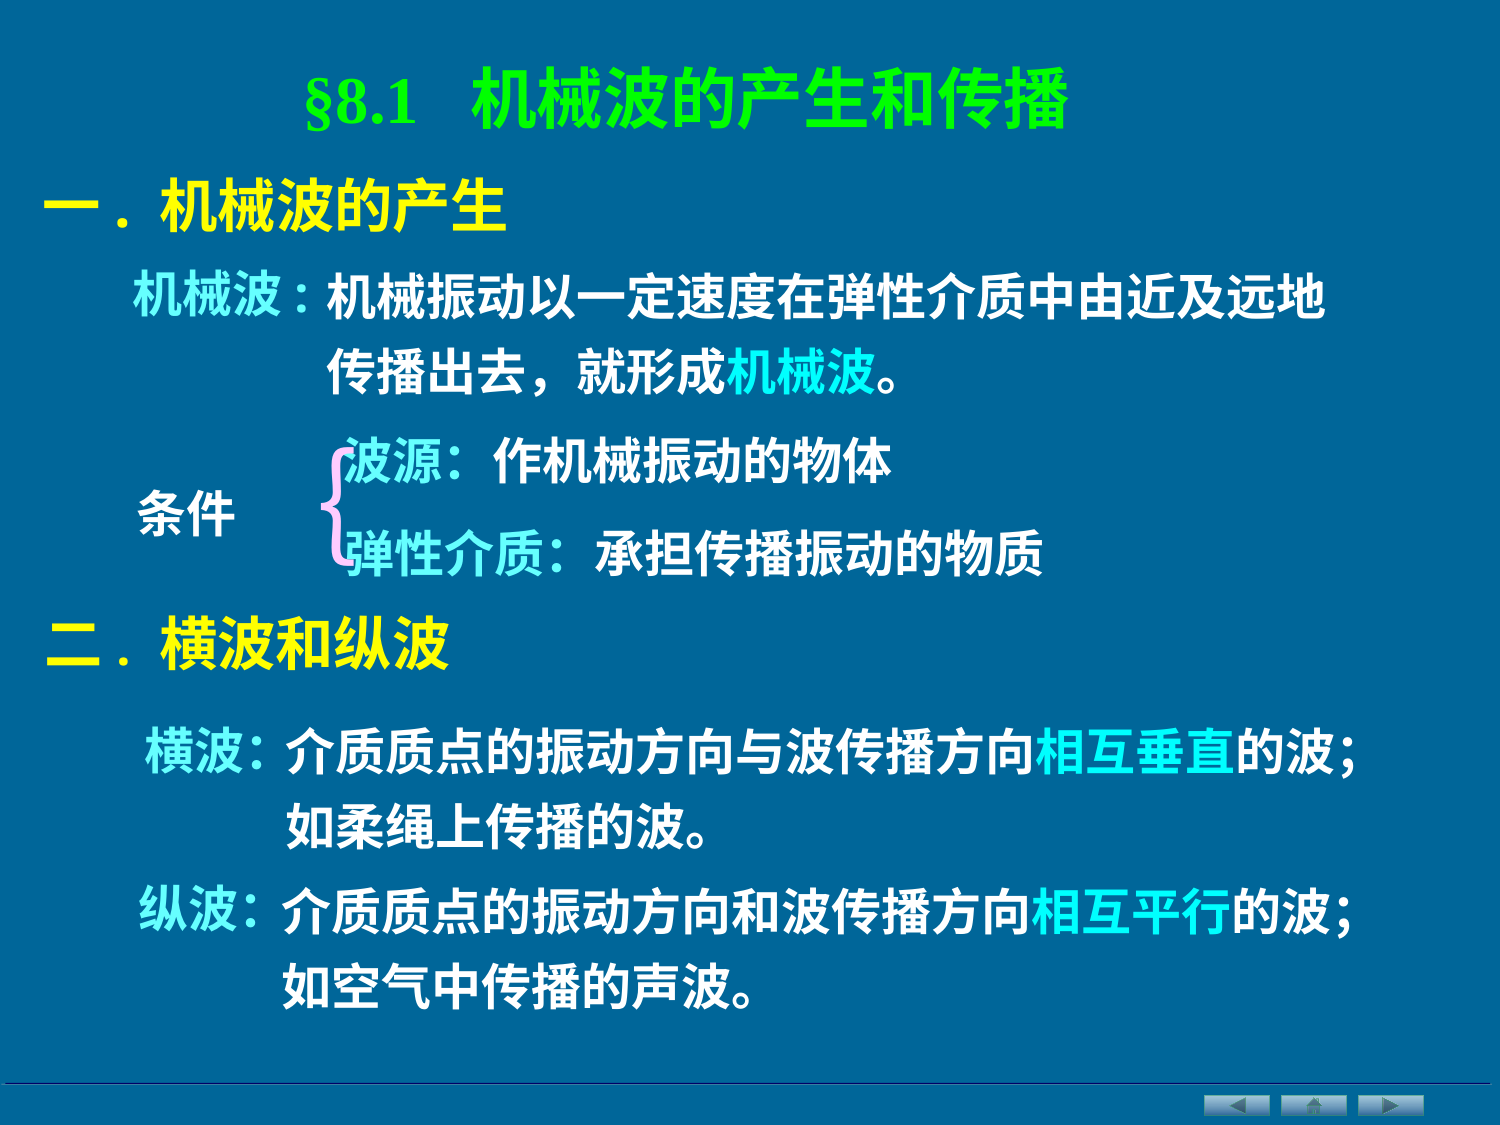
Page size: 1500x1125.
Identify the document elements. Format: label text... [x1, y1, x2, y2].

text_box 机械振动以一定速度在弹性介质中由近及远地传播出去，就形成机械波。 [311, 243, 1387, 409]
text_box 横波： [25, 711, 414, 787]
text_box 纵波： [123, 869, 304, 945]
text_box 二. 横波和纵波 [29, 600, 630, 685]
text_box 机械波: [117, 254, 311, 330]
text_box 弹性介质：承担传播振动的物质 [329, 515, 1329, 591]
text_box §8.1 机械波的产生和传播 [287, 49, 1288, 145]
text_box ｛ [218, 422, 374, 588]
text_box 一. 机械波的产生 [27, 161, 786, 247]
text_box 条件 [98, 474, 218, 550]
text_box 介质质点的振动方向与波传播方向相互垂直的波；如柔绳上传播的波。 [270, 698, 1424, 864]
text_box 介质质点的振动方向和波传播方向相互平行的波；如空气中传播的声波。 [266, 857, 1420, 1023]
text_box 波源：作机械振动的物体 [374, 422, 1327, 498]
